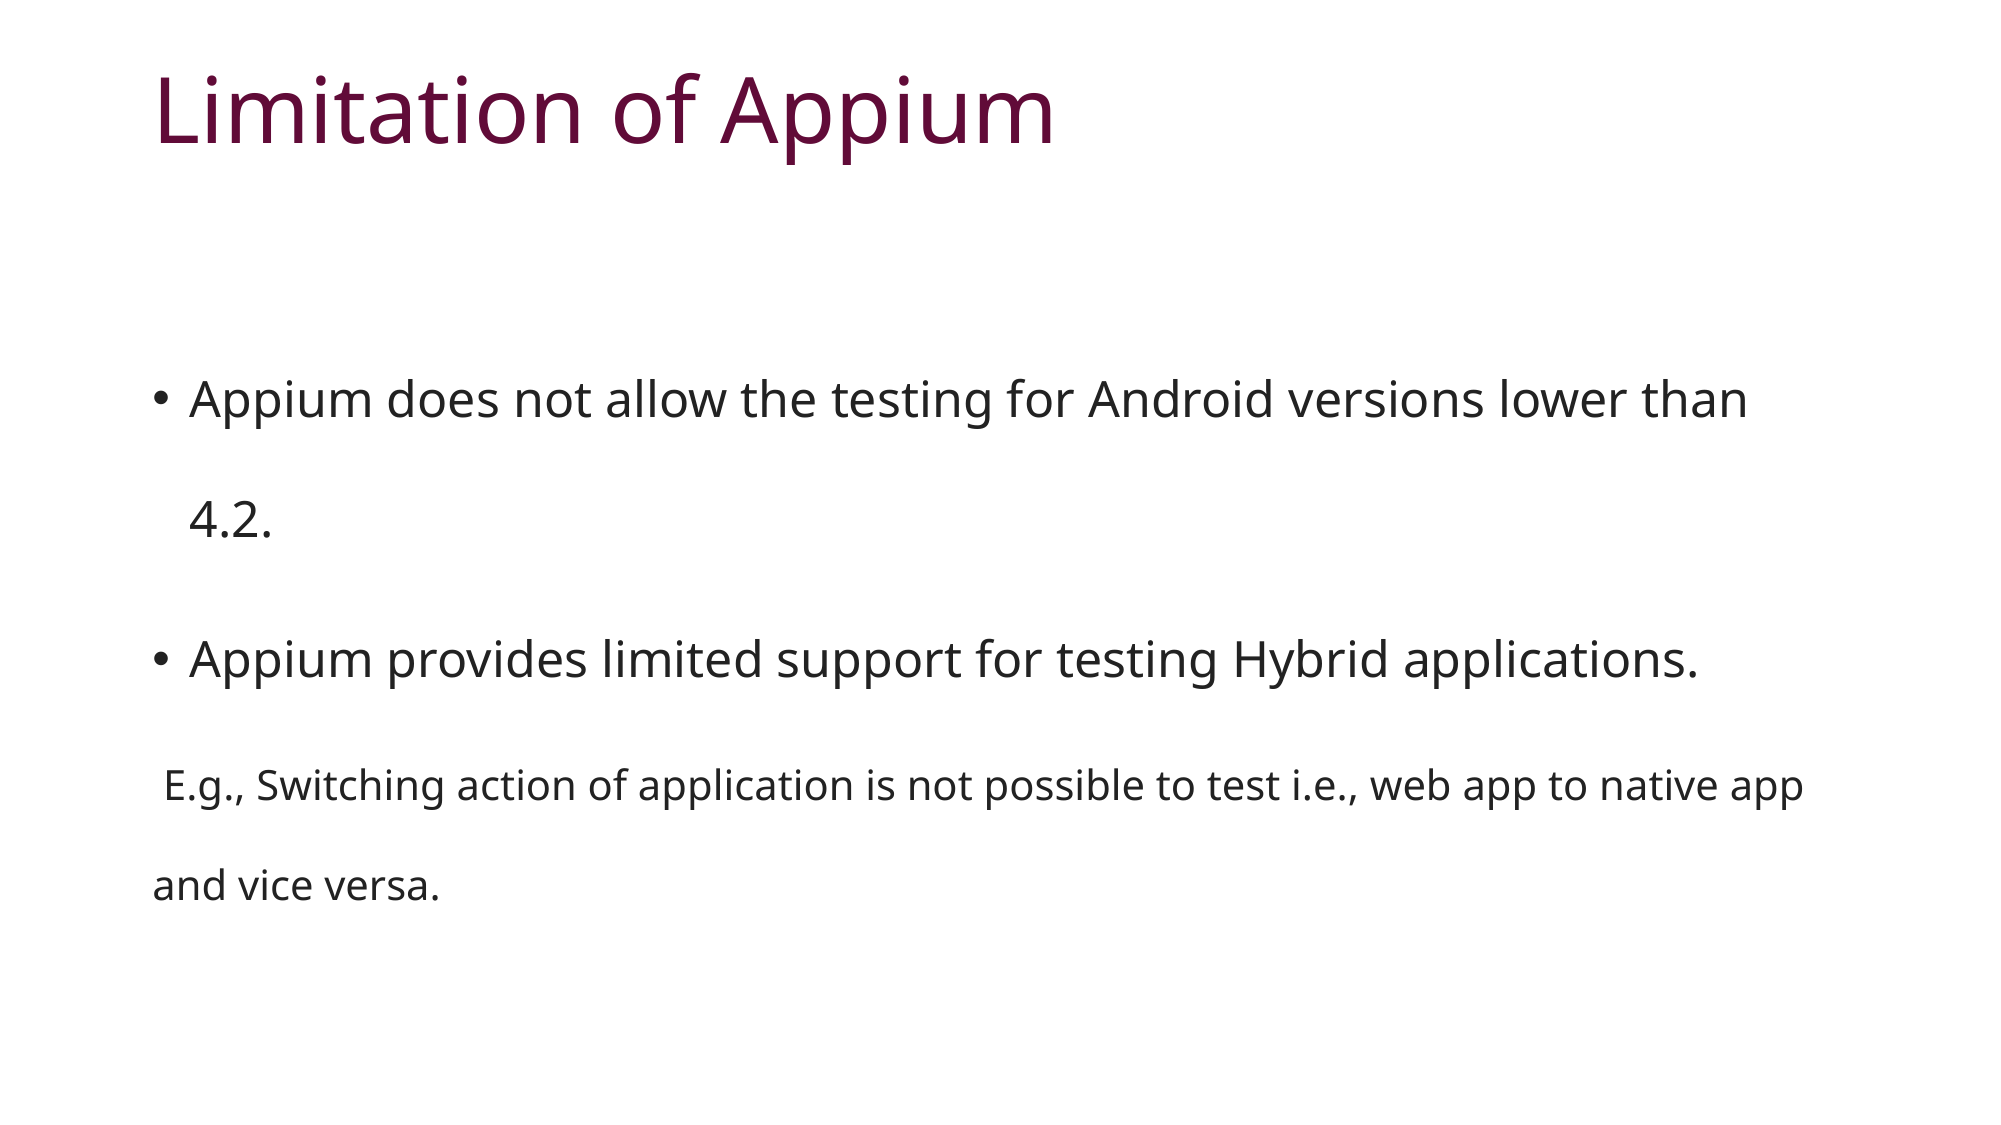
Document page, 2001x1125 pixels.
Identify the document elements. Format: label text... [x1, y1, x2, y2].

title Limitation of Appium [137, 59, 1863, 278]
list Appium does not allow the testing for Android versions lower than 4.2. Appium provides limited support for testing Hybrid applications. E.g., Switching action of application is not possible to test i.e., web app to native app and vice versa. [137, 299, 1863, 1014]
